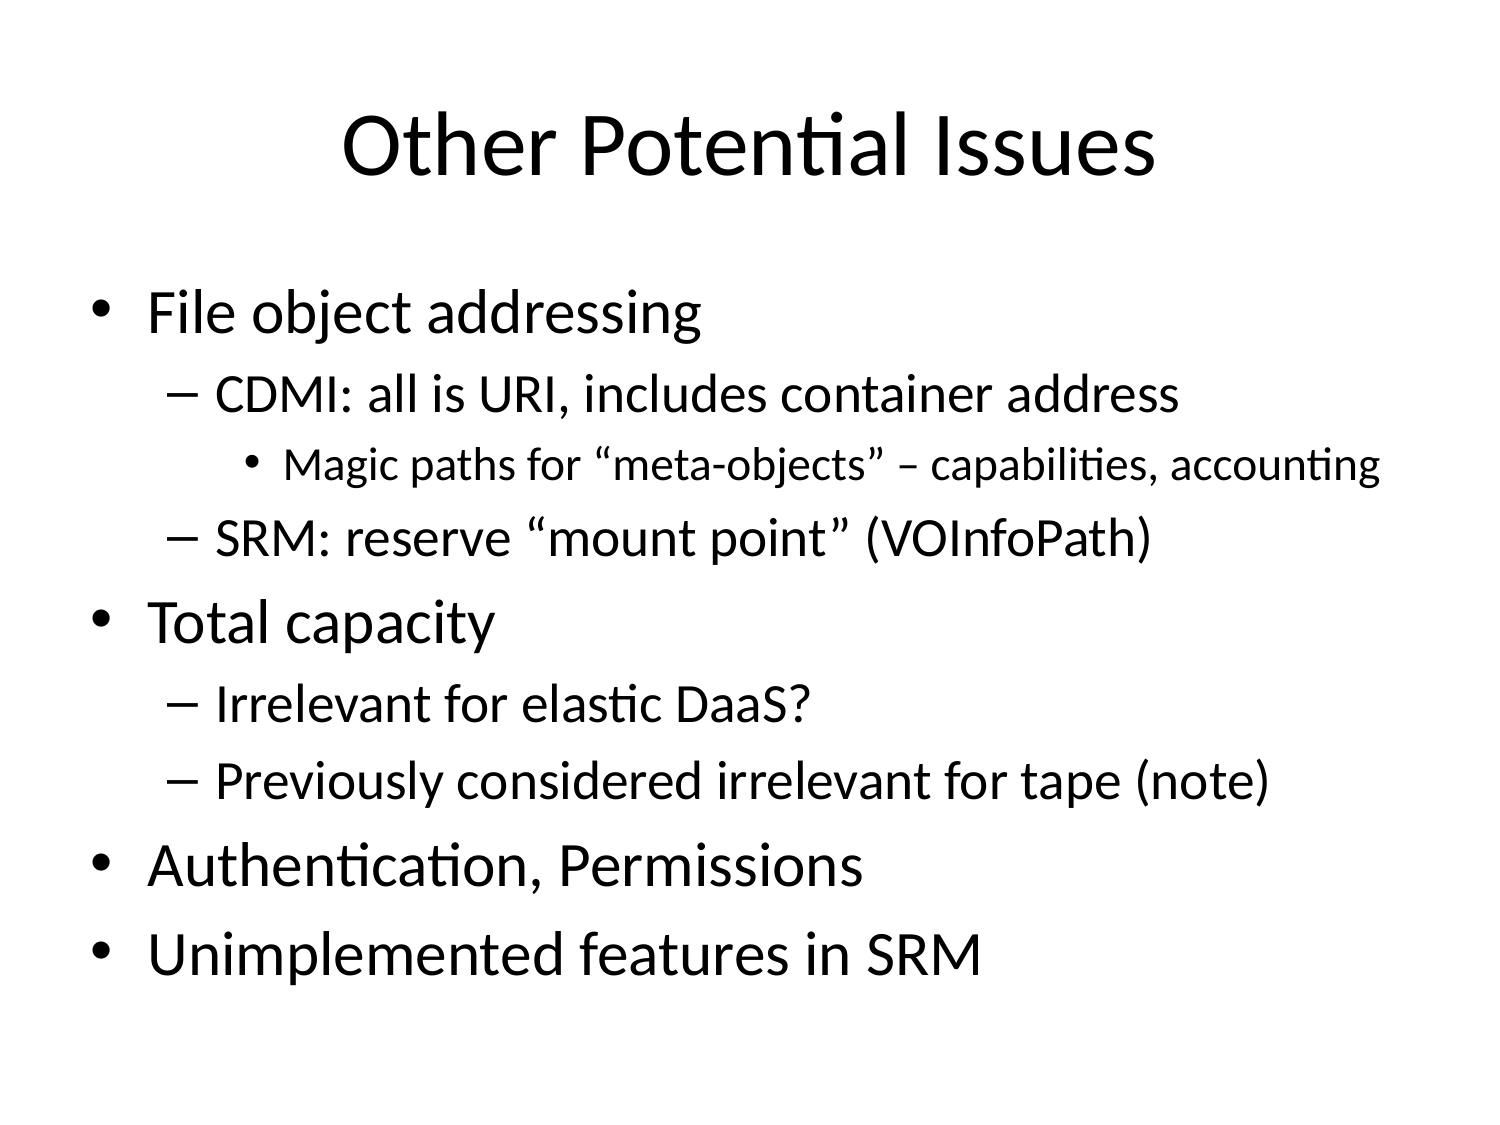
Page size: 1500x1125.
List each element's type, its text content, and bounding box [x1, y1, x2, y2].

list File object addressing CDMI: all is URI, includes container address Magic paths for “meta-objects” – capabilities, accounting SRM: reserve “mount point” (VOInfoPath) Total capacity Irrelevant for elastic DaaS? Previously considered irrelevant for tape (note) Authentication, Permissions Unimplemented features in SRM [75, 262, 1425, 1005]
title Other Potential Issues [75, 45, 1425, 233]
